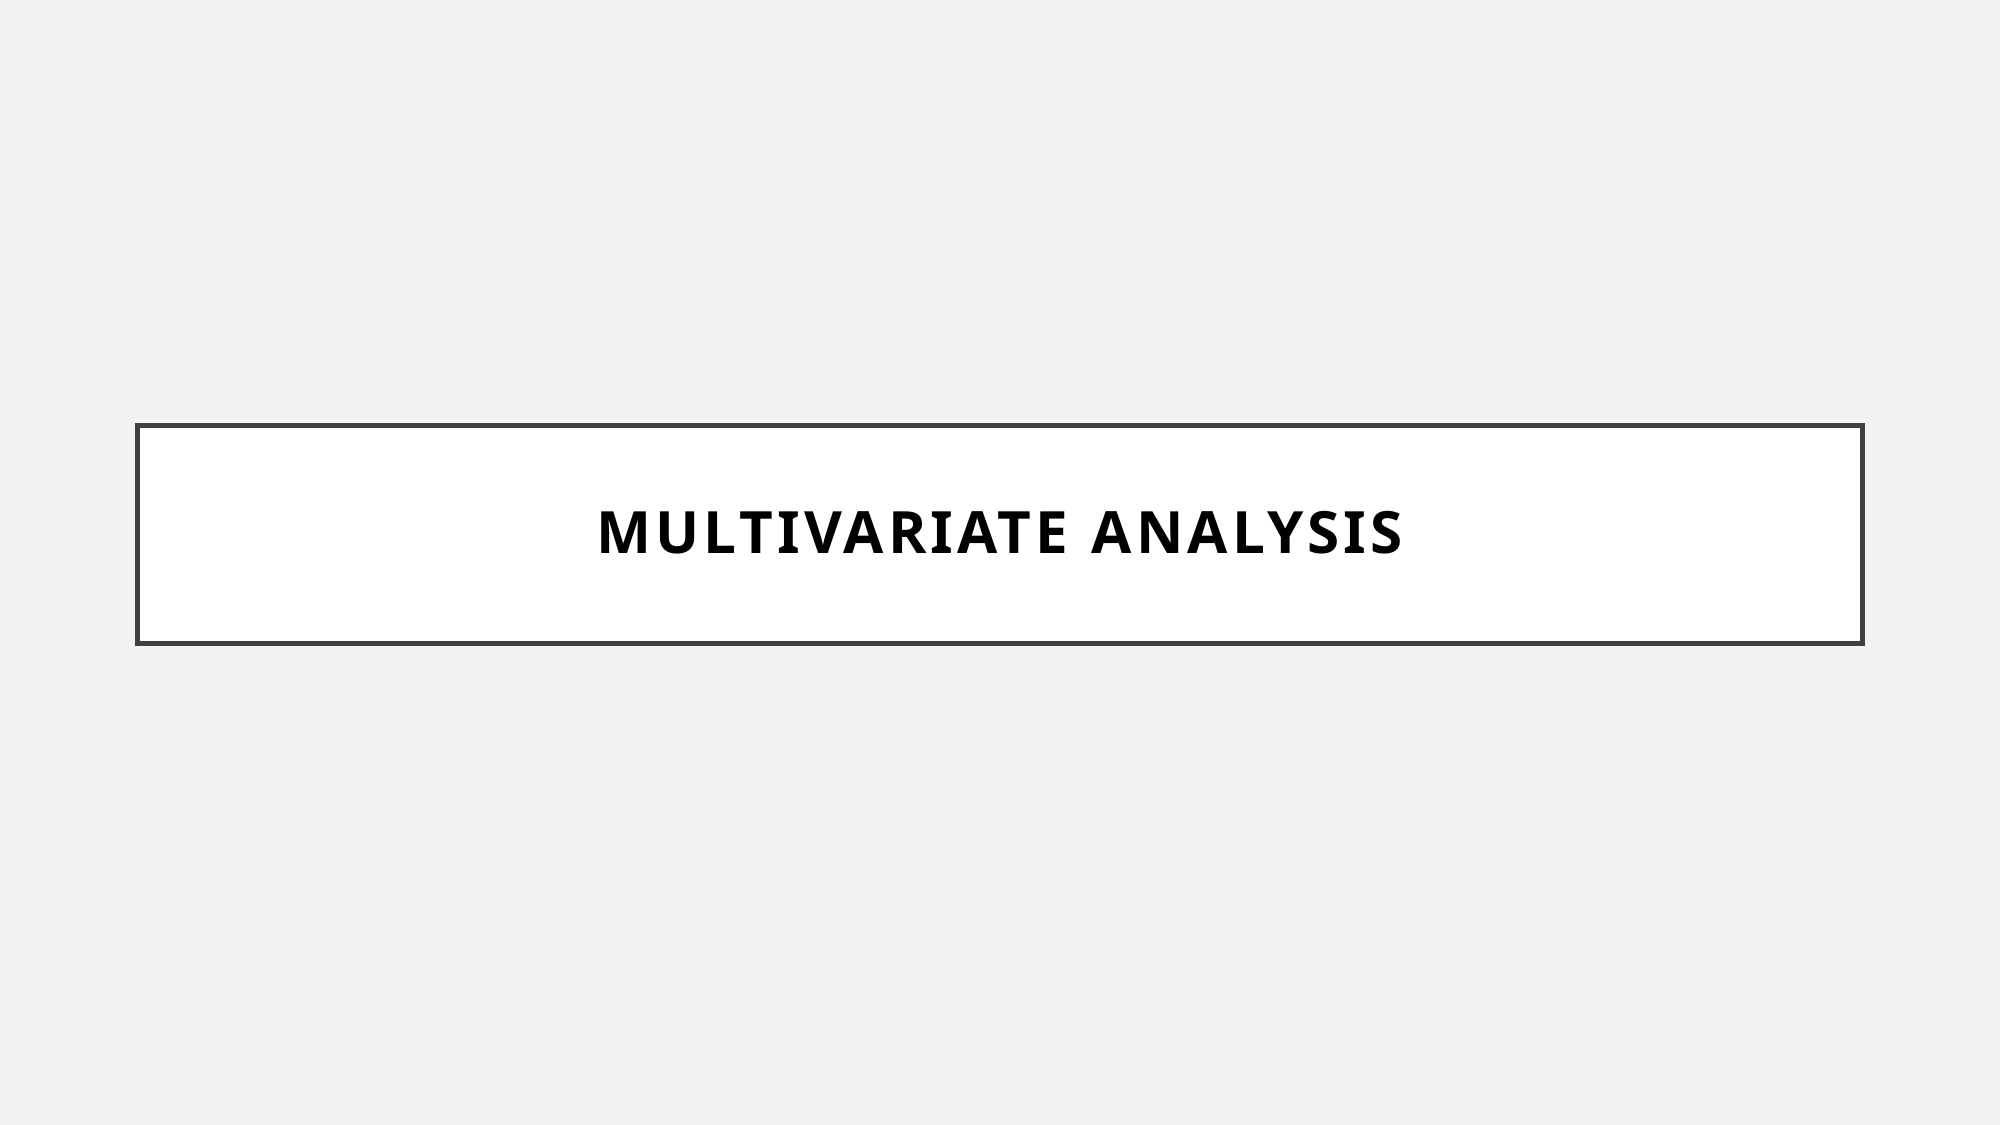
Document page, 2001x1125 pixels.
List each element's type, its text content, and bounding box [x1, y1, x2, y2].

title Multivariate analysis [135, 423, 1865, 646]
